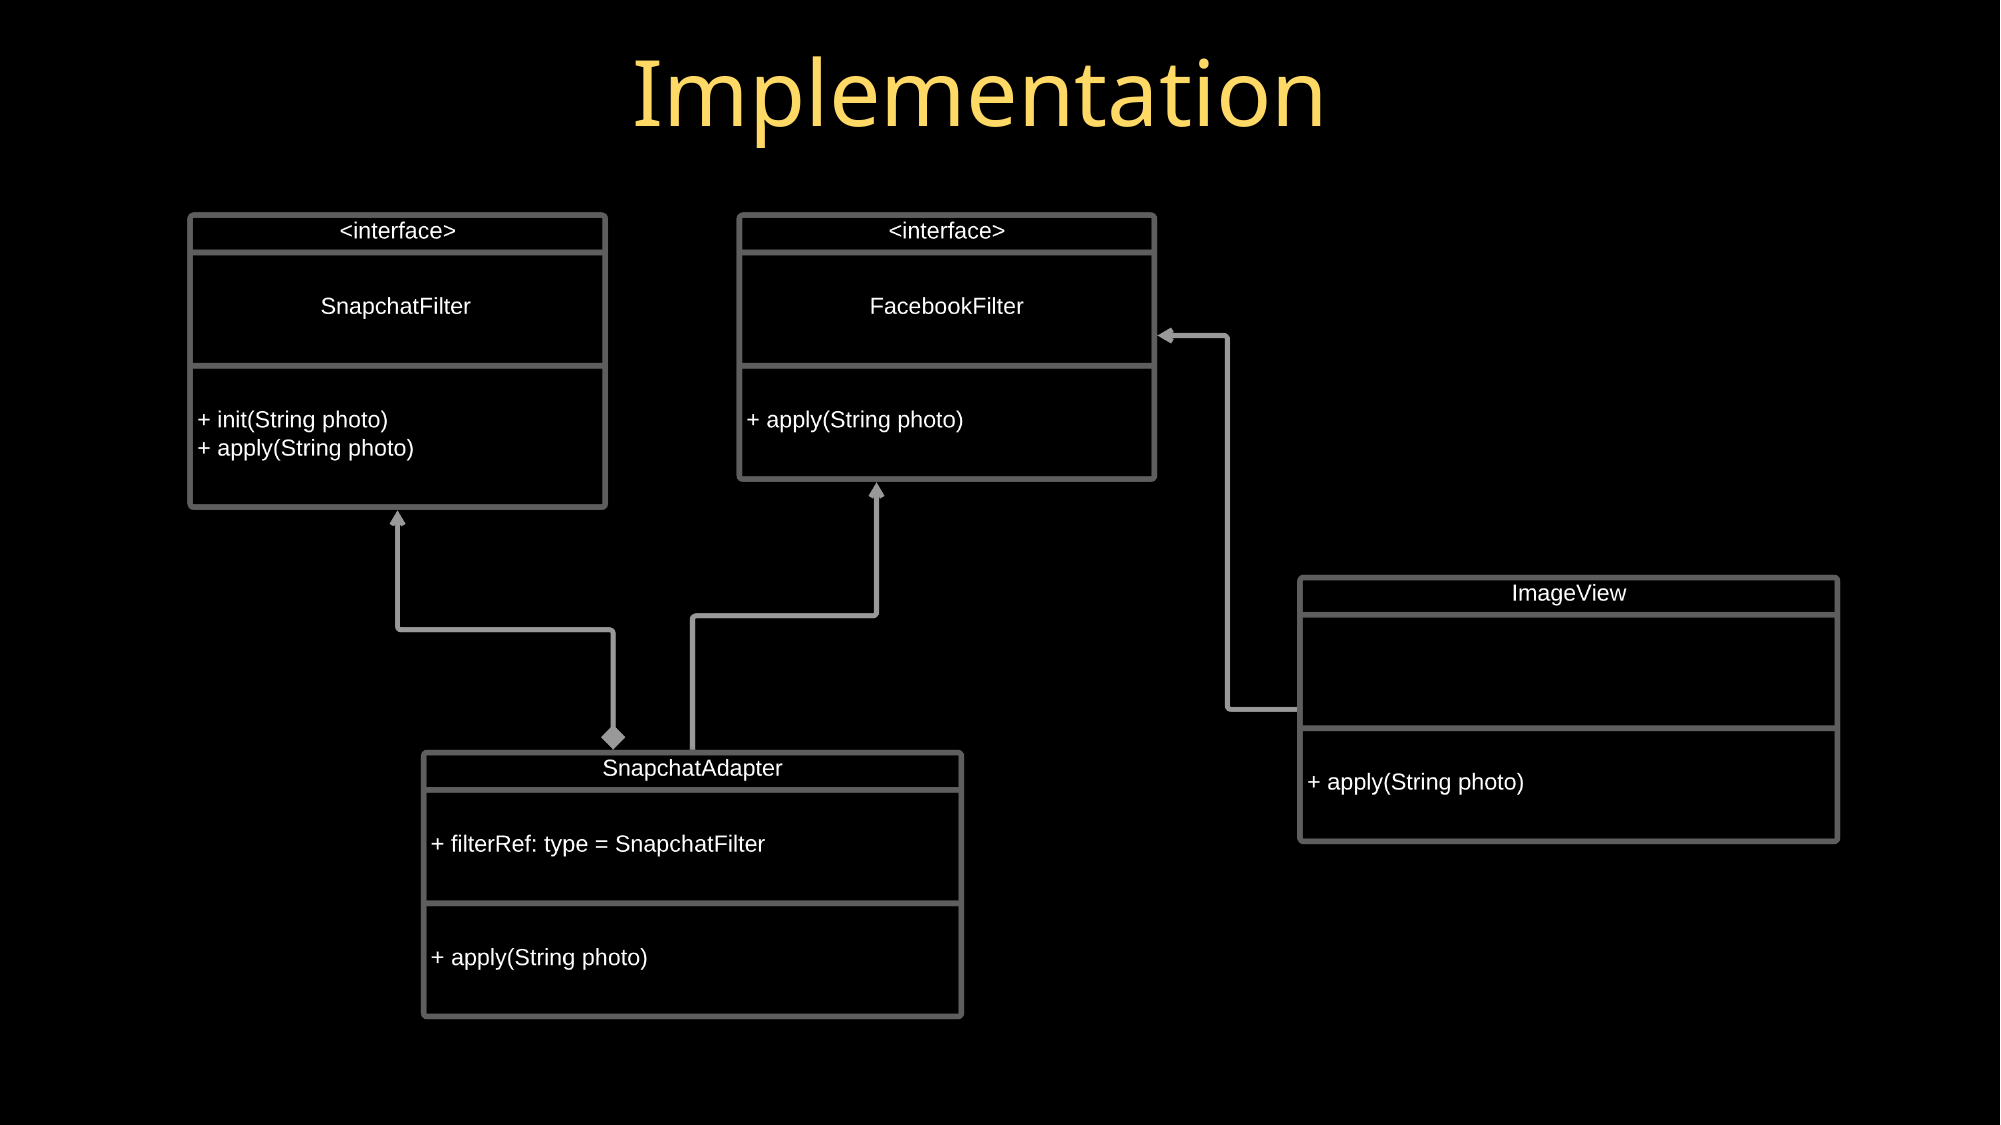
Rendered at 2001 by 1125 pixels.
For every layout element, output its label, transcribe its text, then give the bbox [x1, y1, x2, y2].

picture [178, 203, 1849, 1028]
text_box Implementation [421, 38, 1541, 141]
